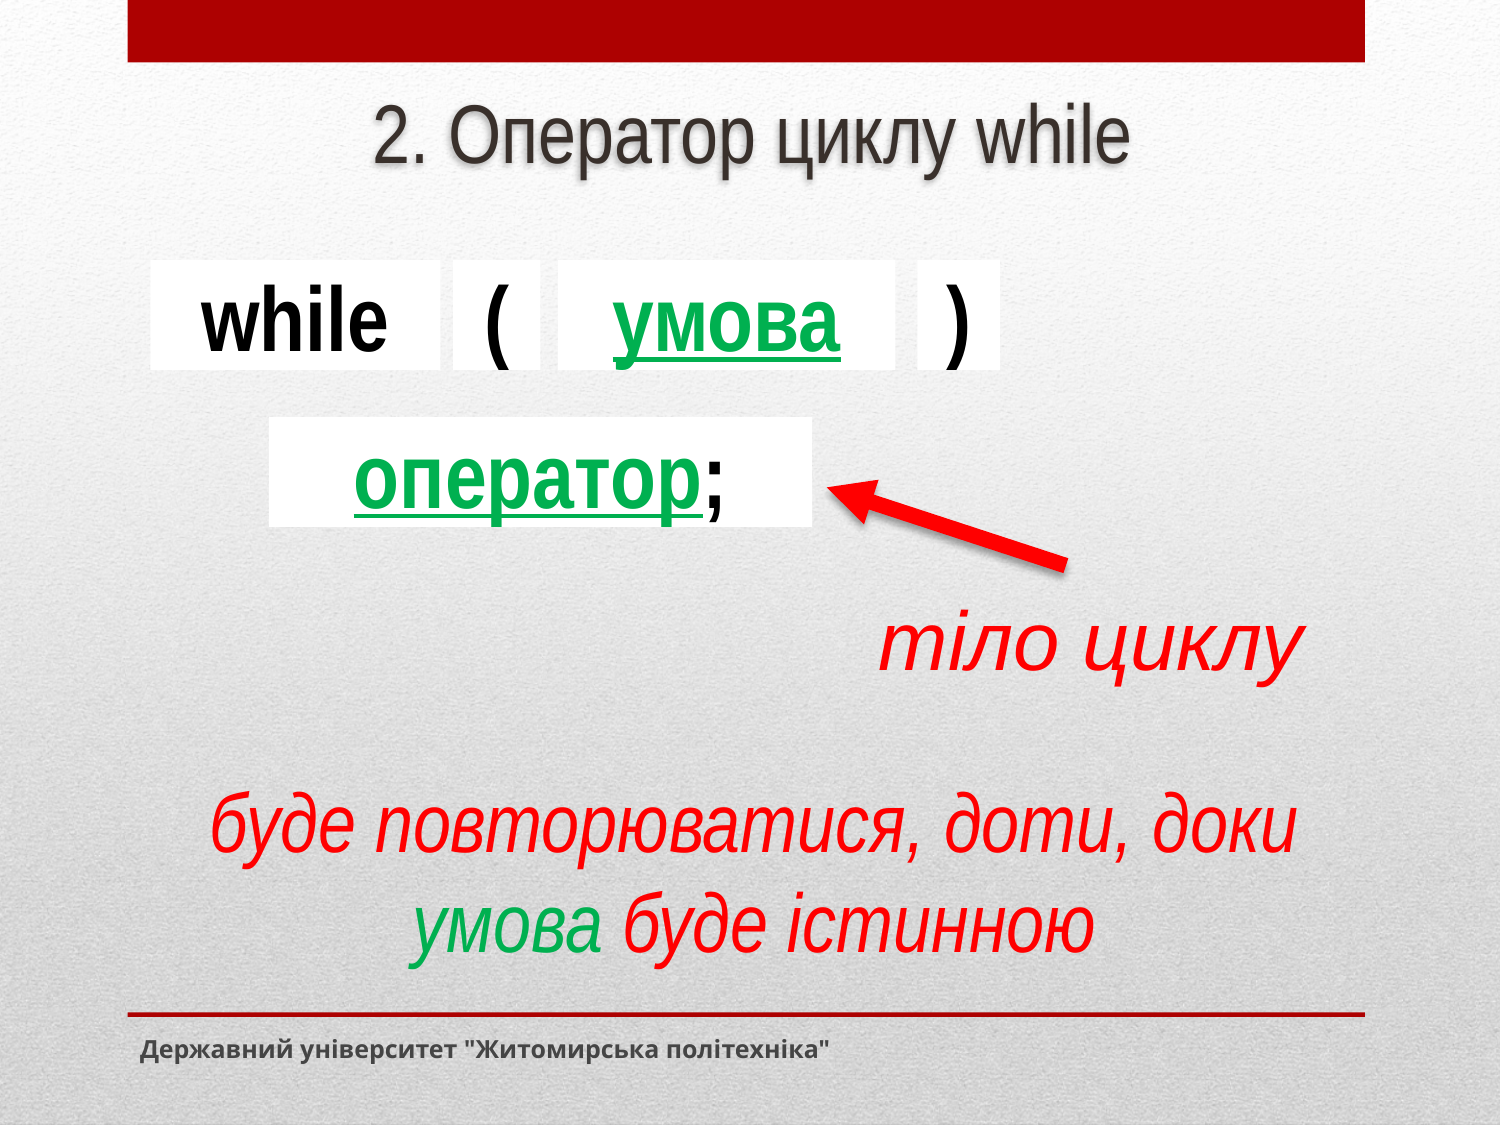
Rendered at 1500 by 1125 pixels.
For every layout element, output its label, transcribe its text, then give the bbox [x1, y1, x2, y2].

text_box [149, 259, 1360, 697]
title 2. Оператор циклу while [4, 63, 1500, 197]
text_box буде повторюватися, доти, доки умова буде істинною [132, 761, 1377, 977]
footer Державний університет "Житомирська політехніка" [125, 1018, 925, 1079]
